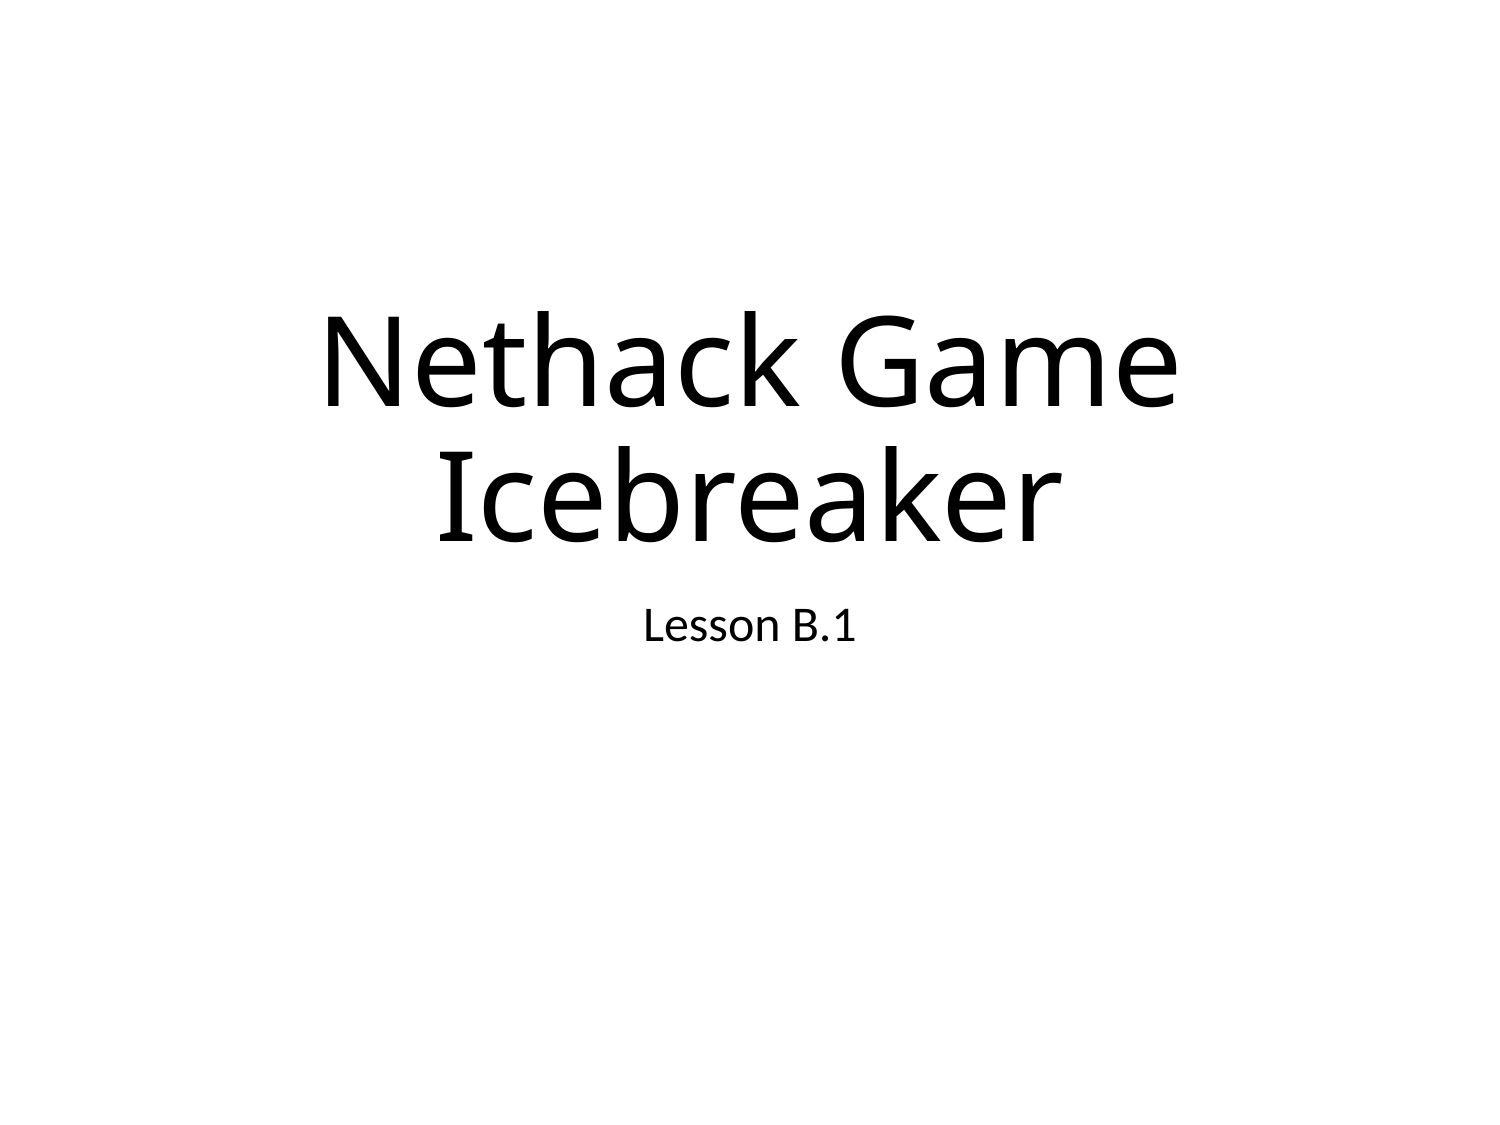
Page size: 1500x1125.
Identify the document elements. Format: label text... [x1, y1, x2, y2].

subtitle Lesson B.1 [187, 590, 1313, 863]
title Nethack Game Icebreaker [112, 184, 1388, 576]
